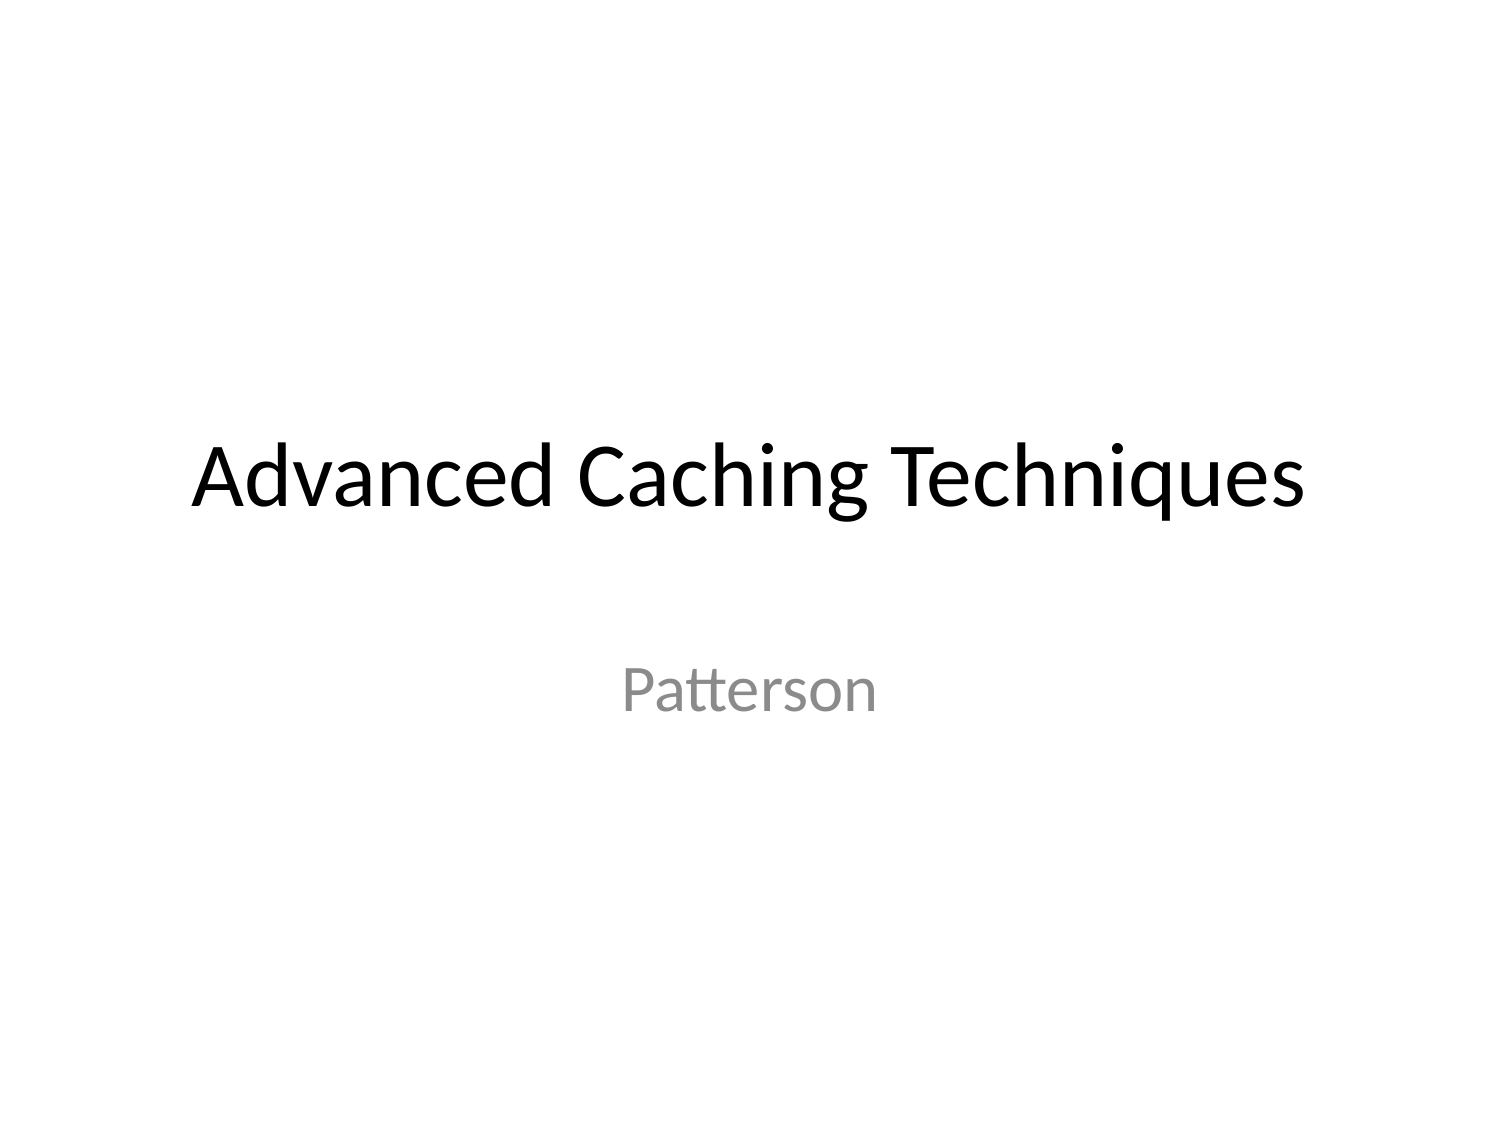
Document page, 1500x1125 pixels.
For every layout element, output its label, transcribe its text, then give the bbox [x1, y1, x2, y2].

title Advanced Caching Techniques [112, 349, 1388, 591]
subtitle Patterson [225, 637, 1275, 925]
